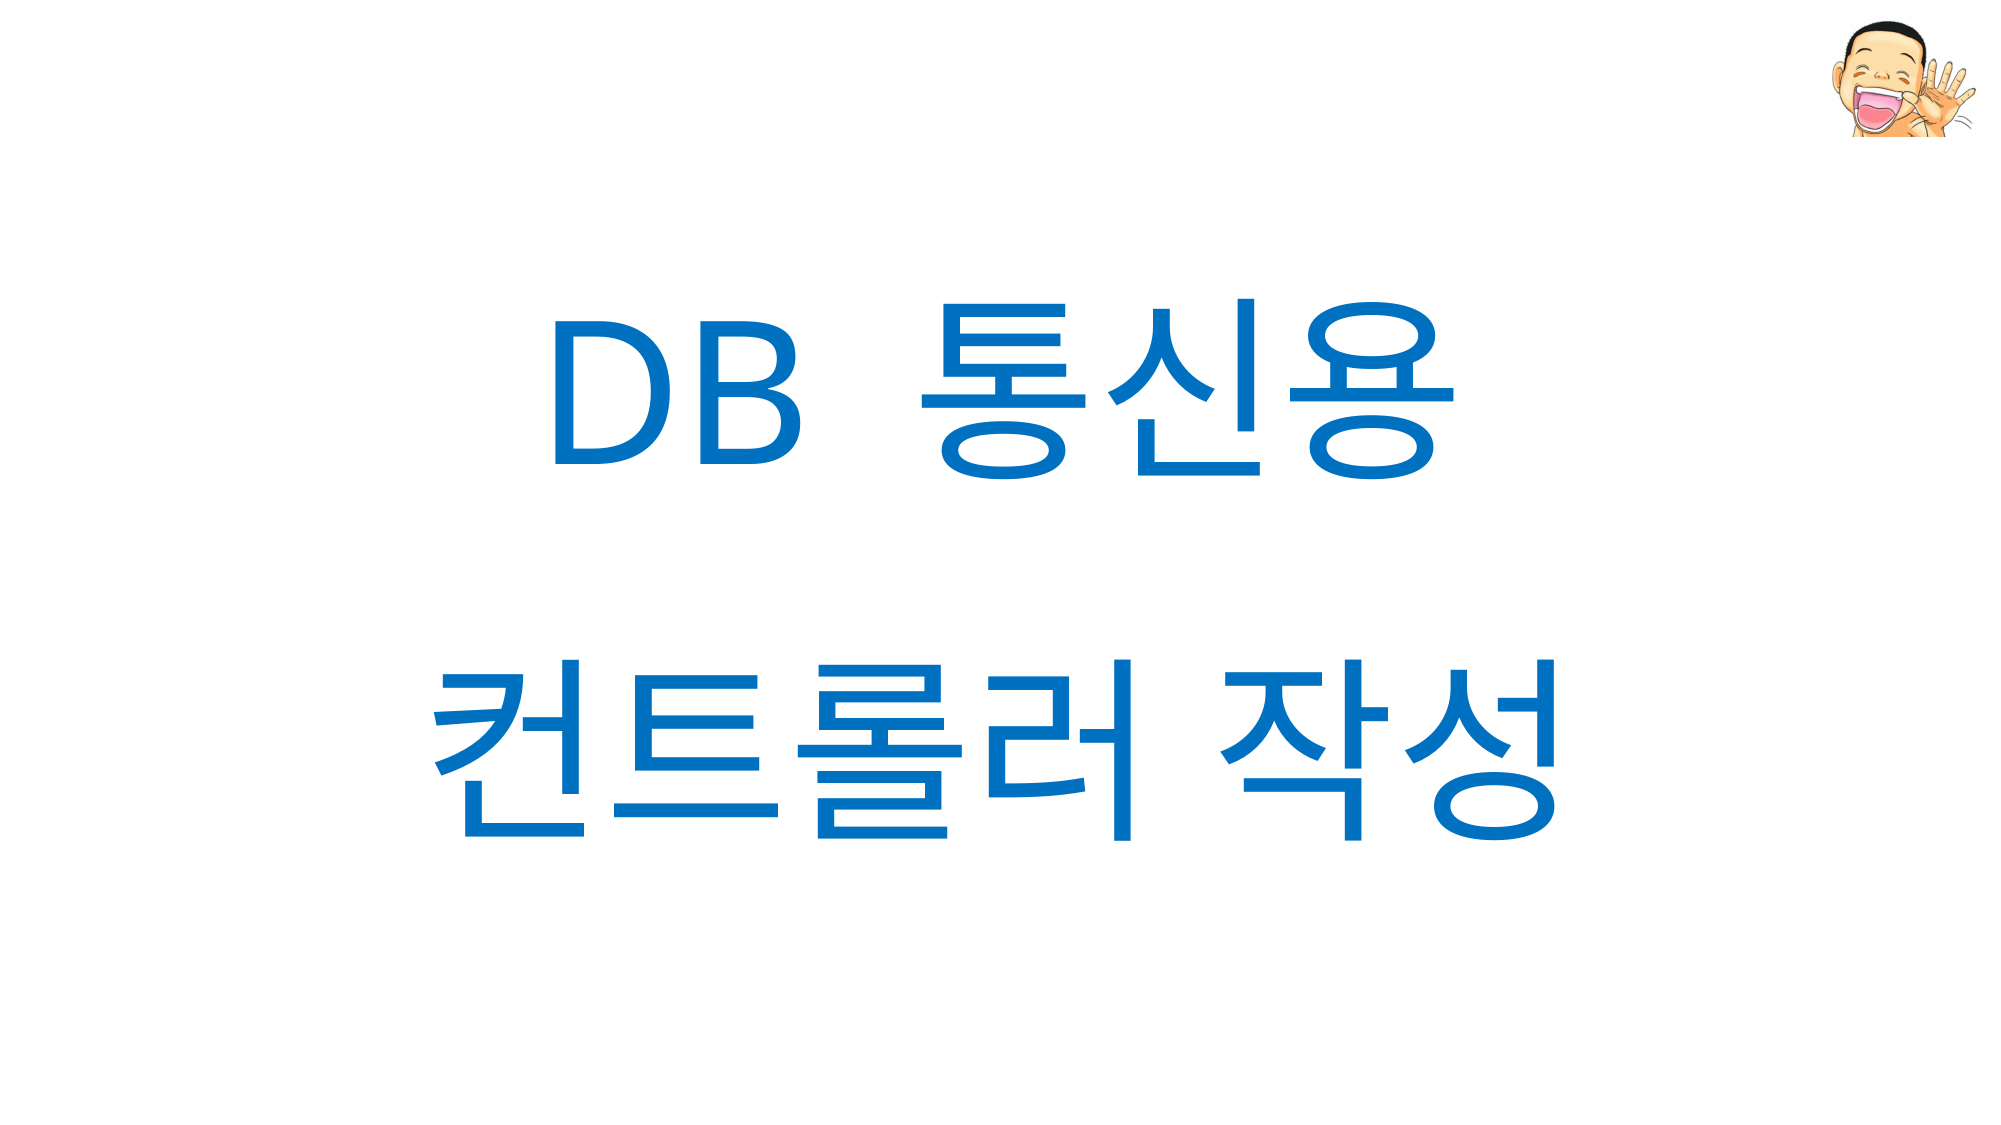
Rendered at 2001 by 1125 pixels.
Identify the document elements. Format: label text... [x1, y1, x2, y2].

text_box DB 통신용 컨트롤러 작성 [0, 137, 2000, 873]
picture [1808, 0, 2000, 137]
